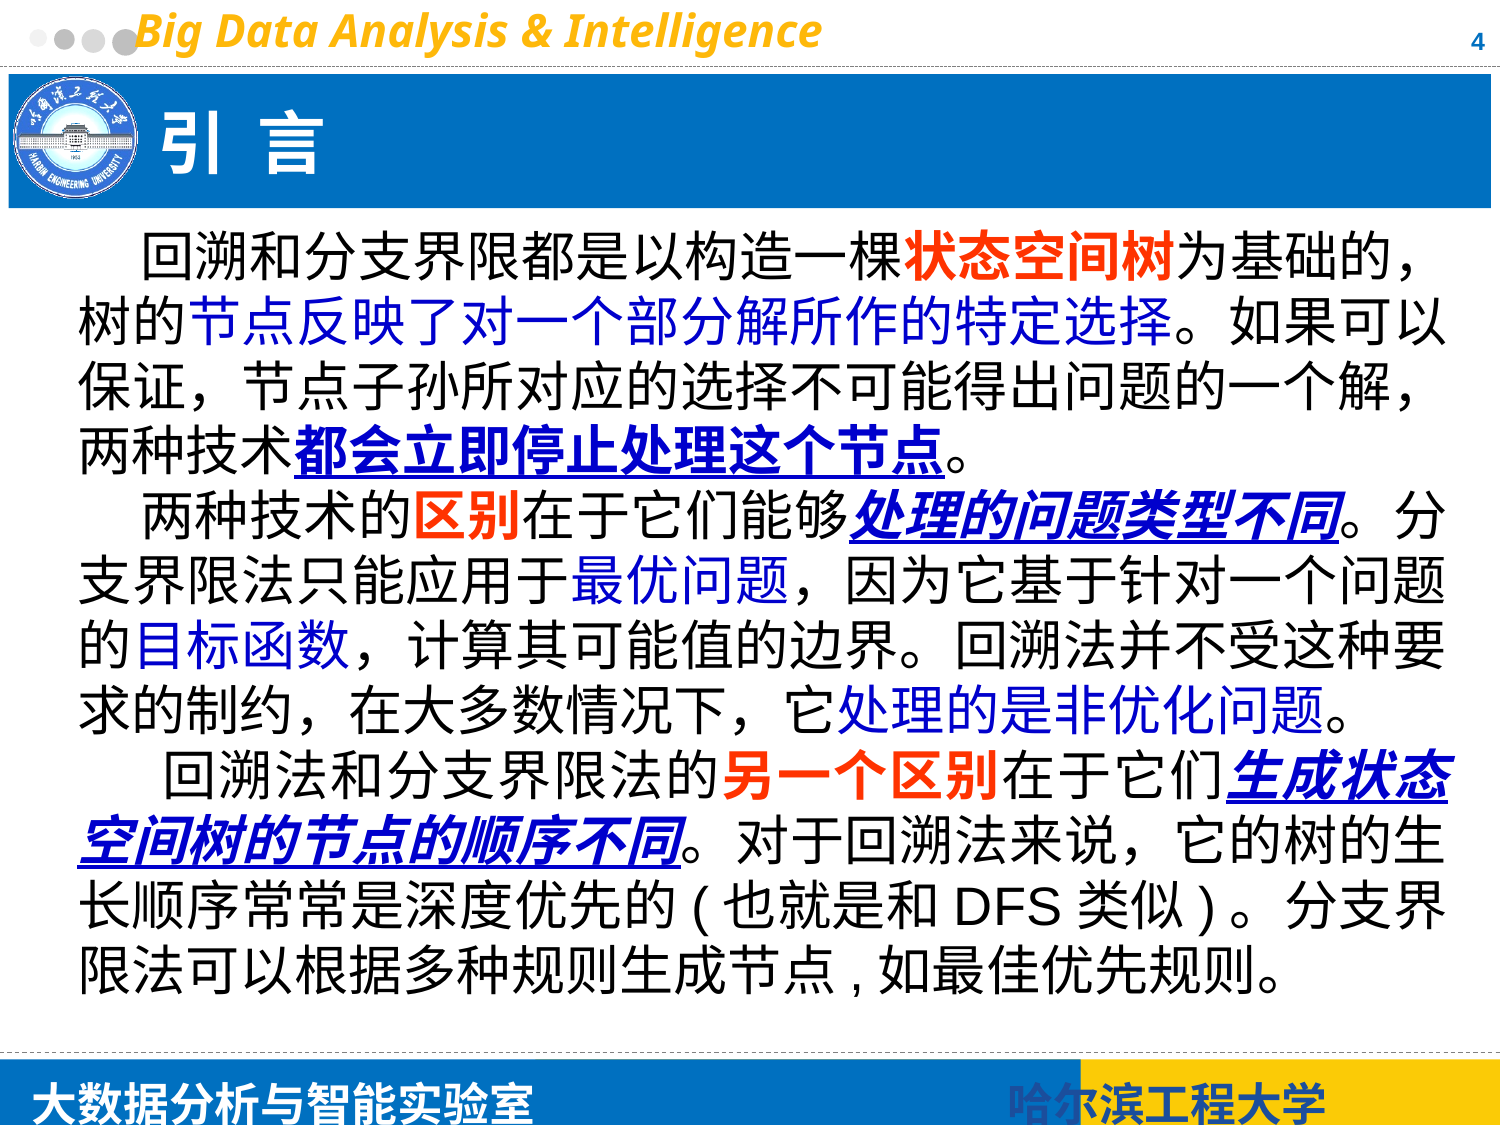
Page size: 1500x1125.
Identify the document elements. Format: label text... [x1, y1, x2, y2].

text_box 回溯和分支界限都是以构造一棵状态空间树为基础的，树的节点反映了对一个部分解所作的特定选择。如果可以保证，节点子孙所对应的选择不可能得出问题的一个解，两种技术都会立即停止处理这个节点。 两种技术的区别在于它们能够处理的问题类型不同。分支界限法只能应用于最优问题，因为它基于针对一个问题的目标函数，计算其可能值的边界。回溯法并不受这种要求的制约，在大多数情况下，它处理的是非优化问题。 回溯法和分支界限法的另一个区别在于它们生成状态空间树的节点的顺序不同。对于回溯法来说，它的树的生长顺序常常是深度优先的(也就是和DFS类似)。分支界限法可以根据多种规则生成节点,如最佳优先规则。 [62, 214, 1463, 1009]
slide_number 4 [1149, 10, 1500, 71]
title 引 言 [142, 76, 1425, 207]
